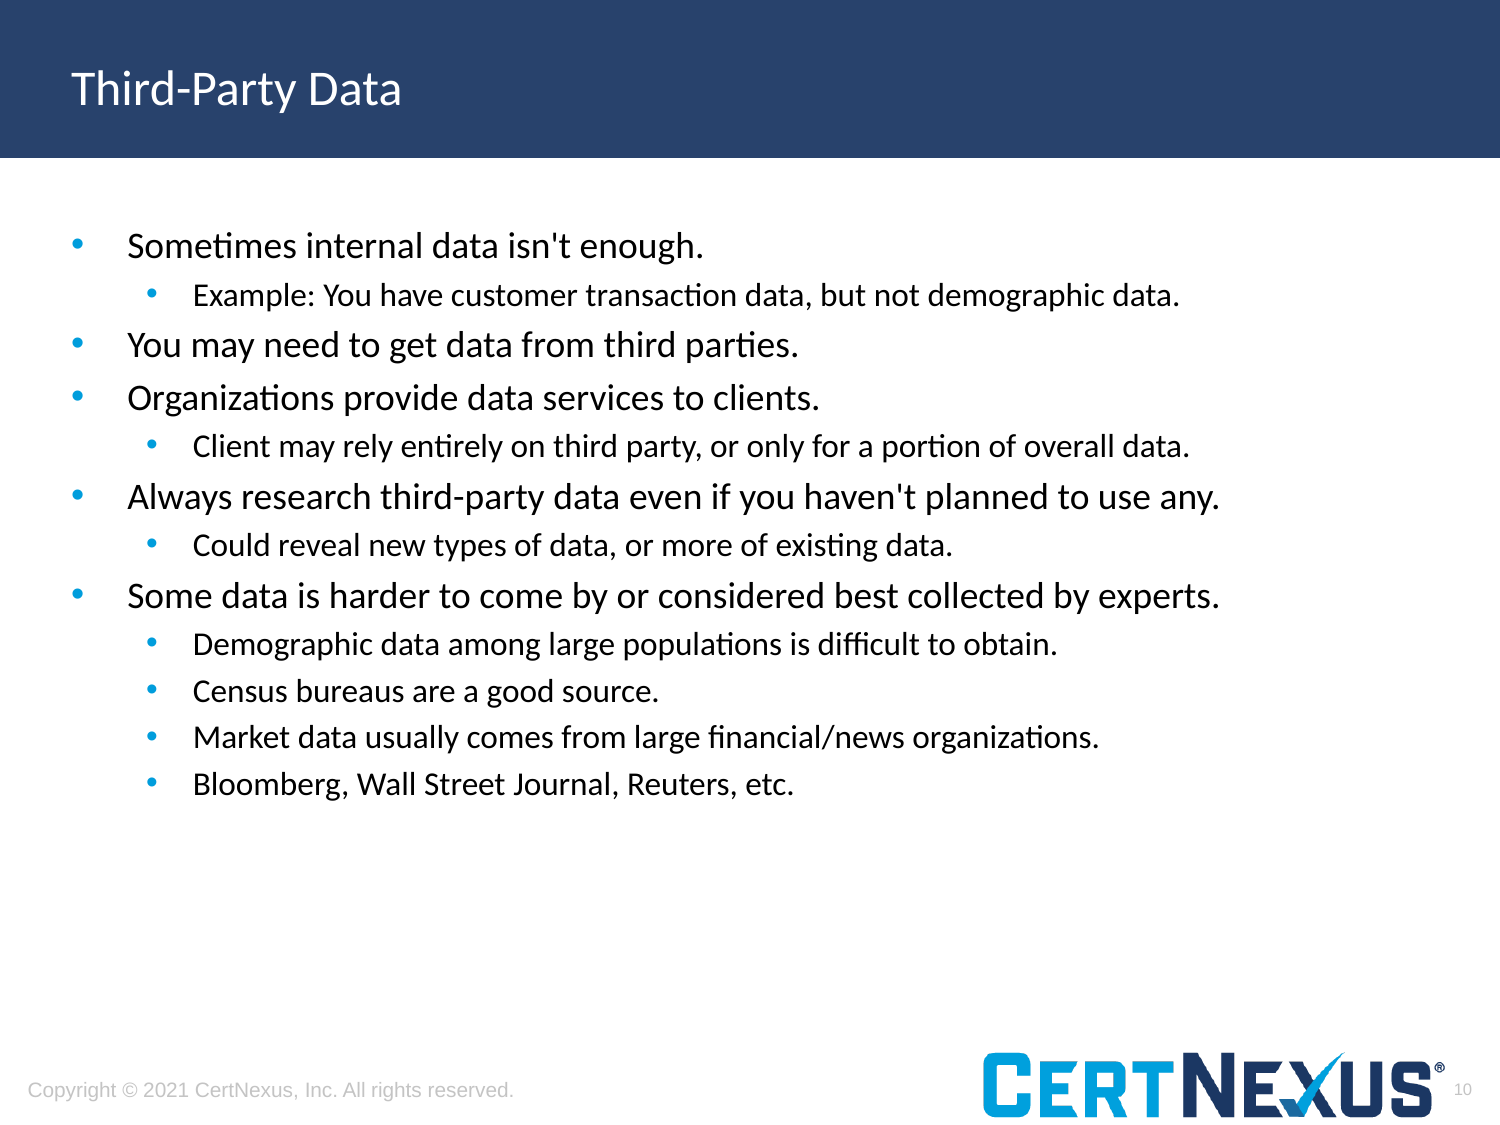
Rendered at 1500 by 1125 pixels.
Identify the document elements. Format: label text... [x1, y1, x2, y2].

slide_number 10 [1137, 1058, 1488, 1119]
title Third-Party Data [56, 16, 1350, 155]
list Sometimes internal data isn't enough. Example: You have customer transaction data, but not demographic data. You may need to get data from third parties. Organizations provide data services to clients. Client may rely entirely on third party, or only for a portion of overall data. Always research third-party data even if you haven't planned to use any. Could reveal new types of data, or more of existing data. Some data is harder to come by or considered best collected by experts. Demographic data among large populations is difficult to obtain. Census bureaus are a good source. Market data usually comes from large financial/news organizations. Bloomberg, Wall Street Journal, Reuters, etc. [56, 213, 1444, 1021]
picture [967, 1023, 1458, 1125]
